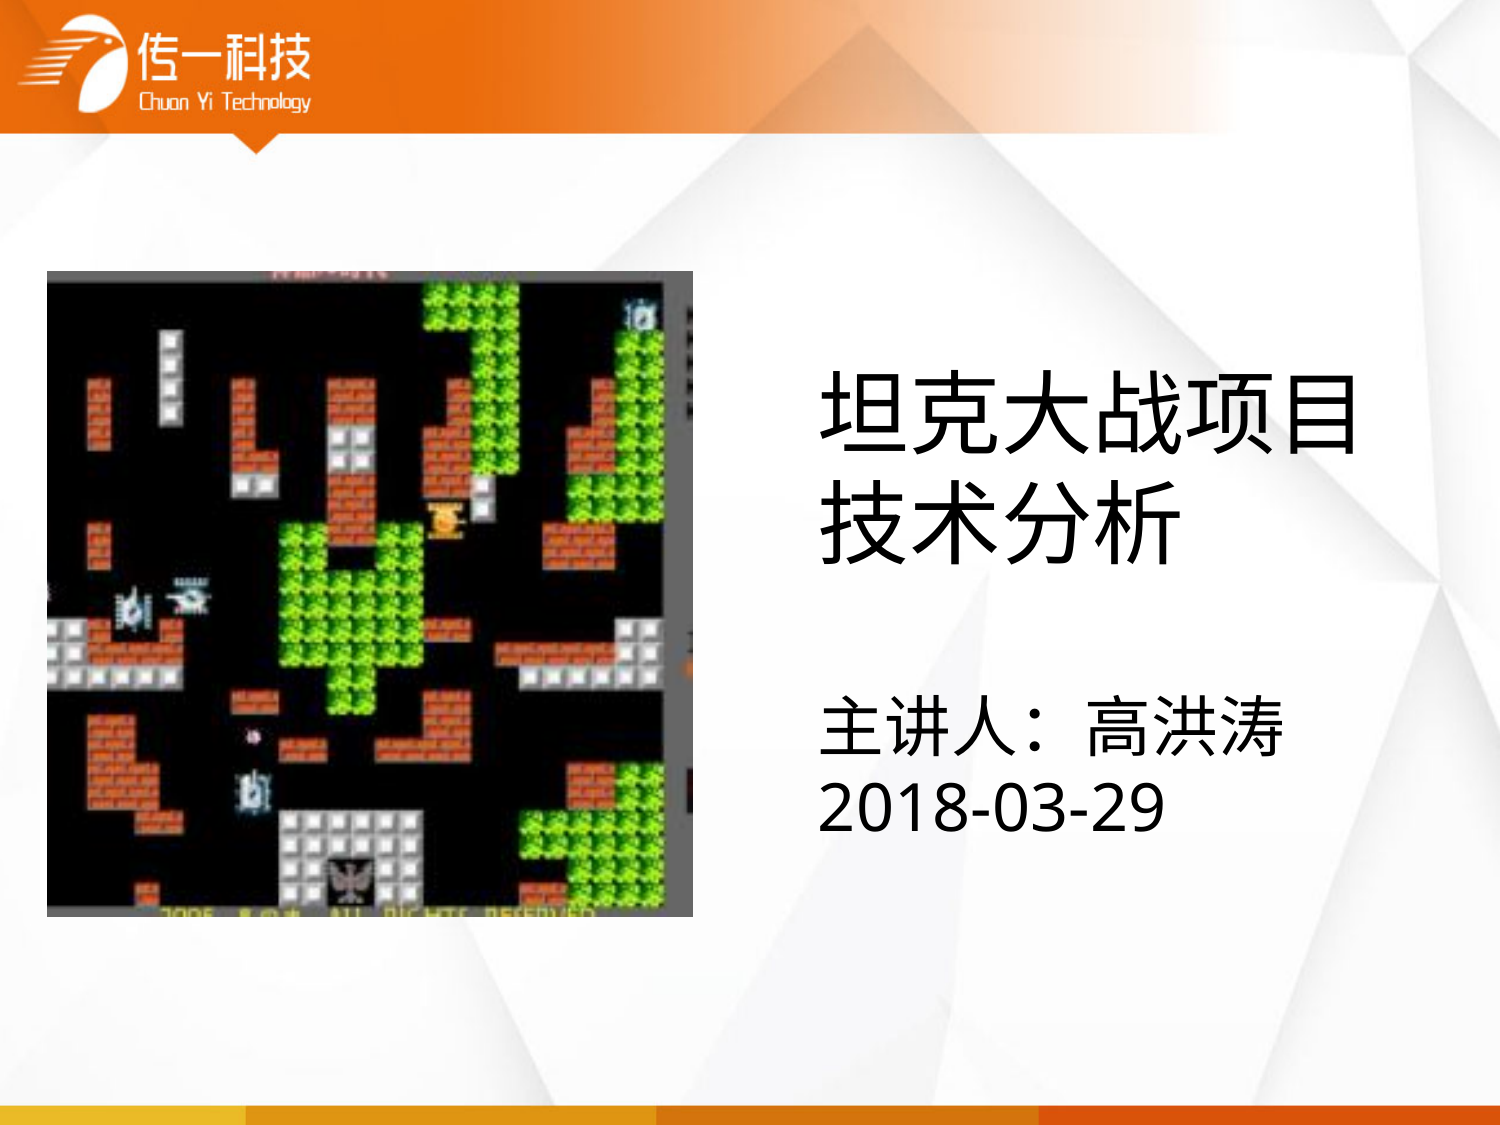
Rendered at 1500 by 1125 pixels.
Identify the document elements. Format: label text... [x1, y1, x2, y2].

text_box 坦克大战项目 技术分析 主讲人：高洪涛 2018-03-29 [810, 347, 1425, 853]
picture [0, 0, 1500, 1125]
